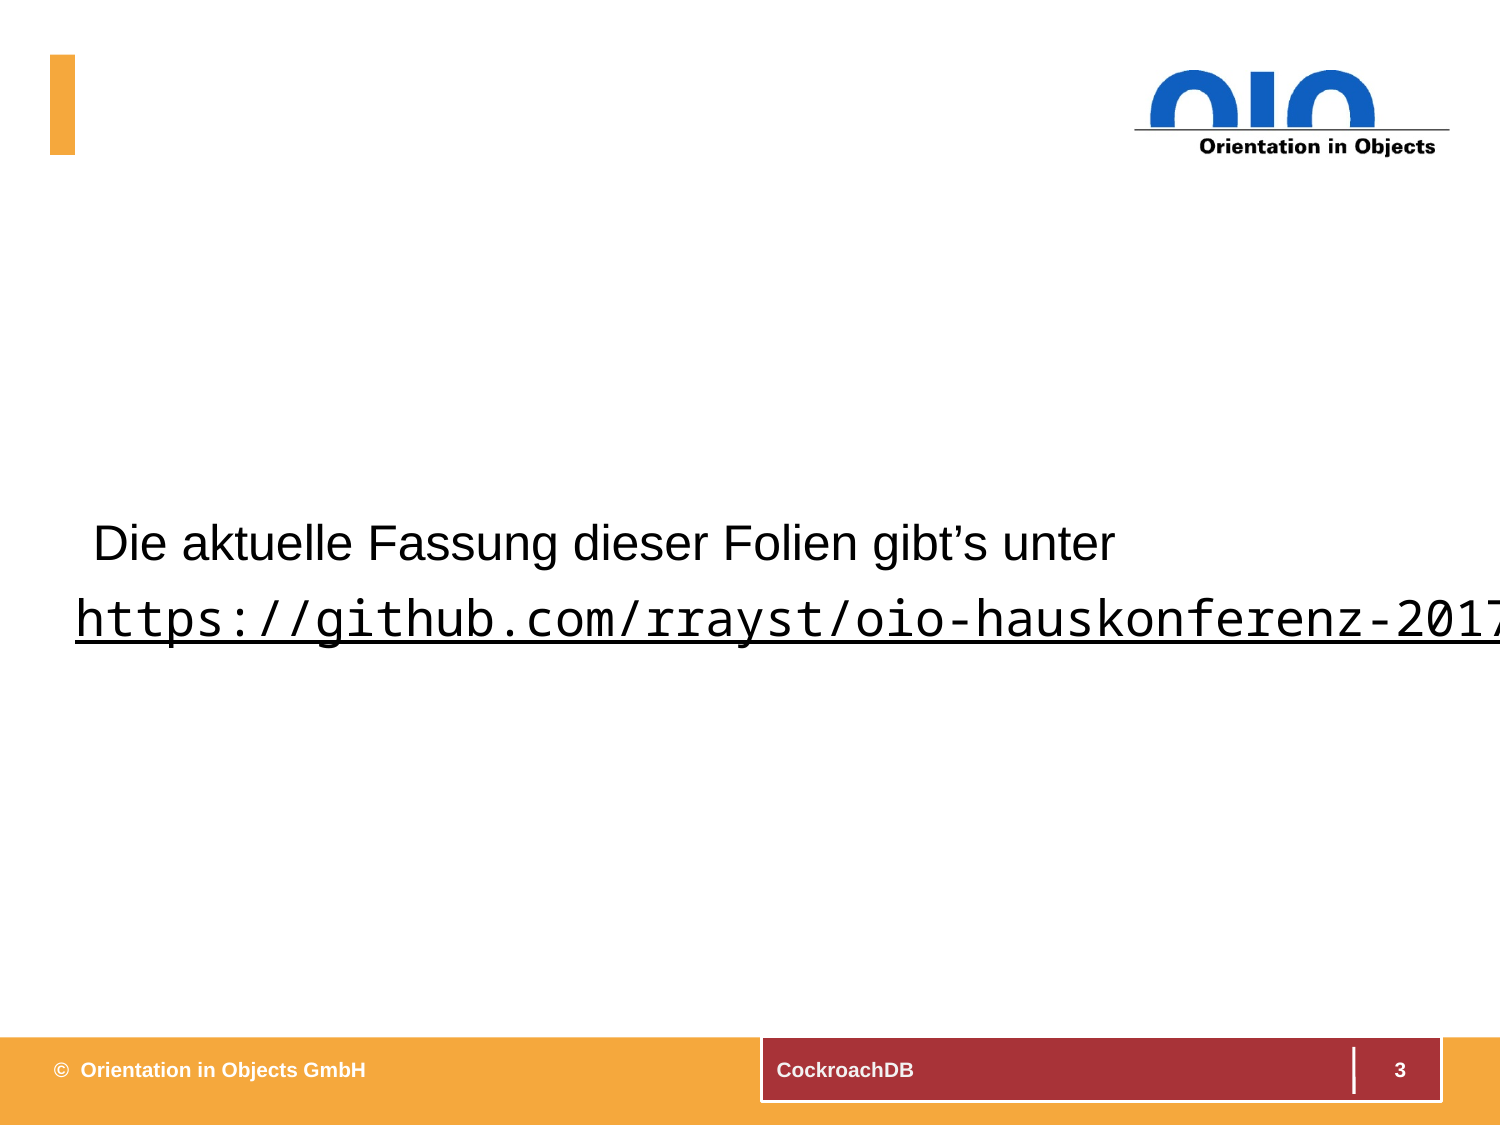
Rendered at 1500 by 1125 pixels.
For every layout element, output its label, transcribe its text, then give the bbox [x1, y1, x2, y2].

picture [1134, 70, 1450, 174]
text_box https://github.com/rrayst/oio-hauskonferenz-2017 [60, 578, 1500, 662]
slide_number 3 [1359, 1039, 1442, 1100]
text_box Die aktuelle Fassung dieser Folien gibt’s unter [78, 503, 1132, 578]
